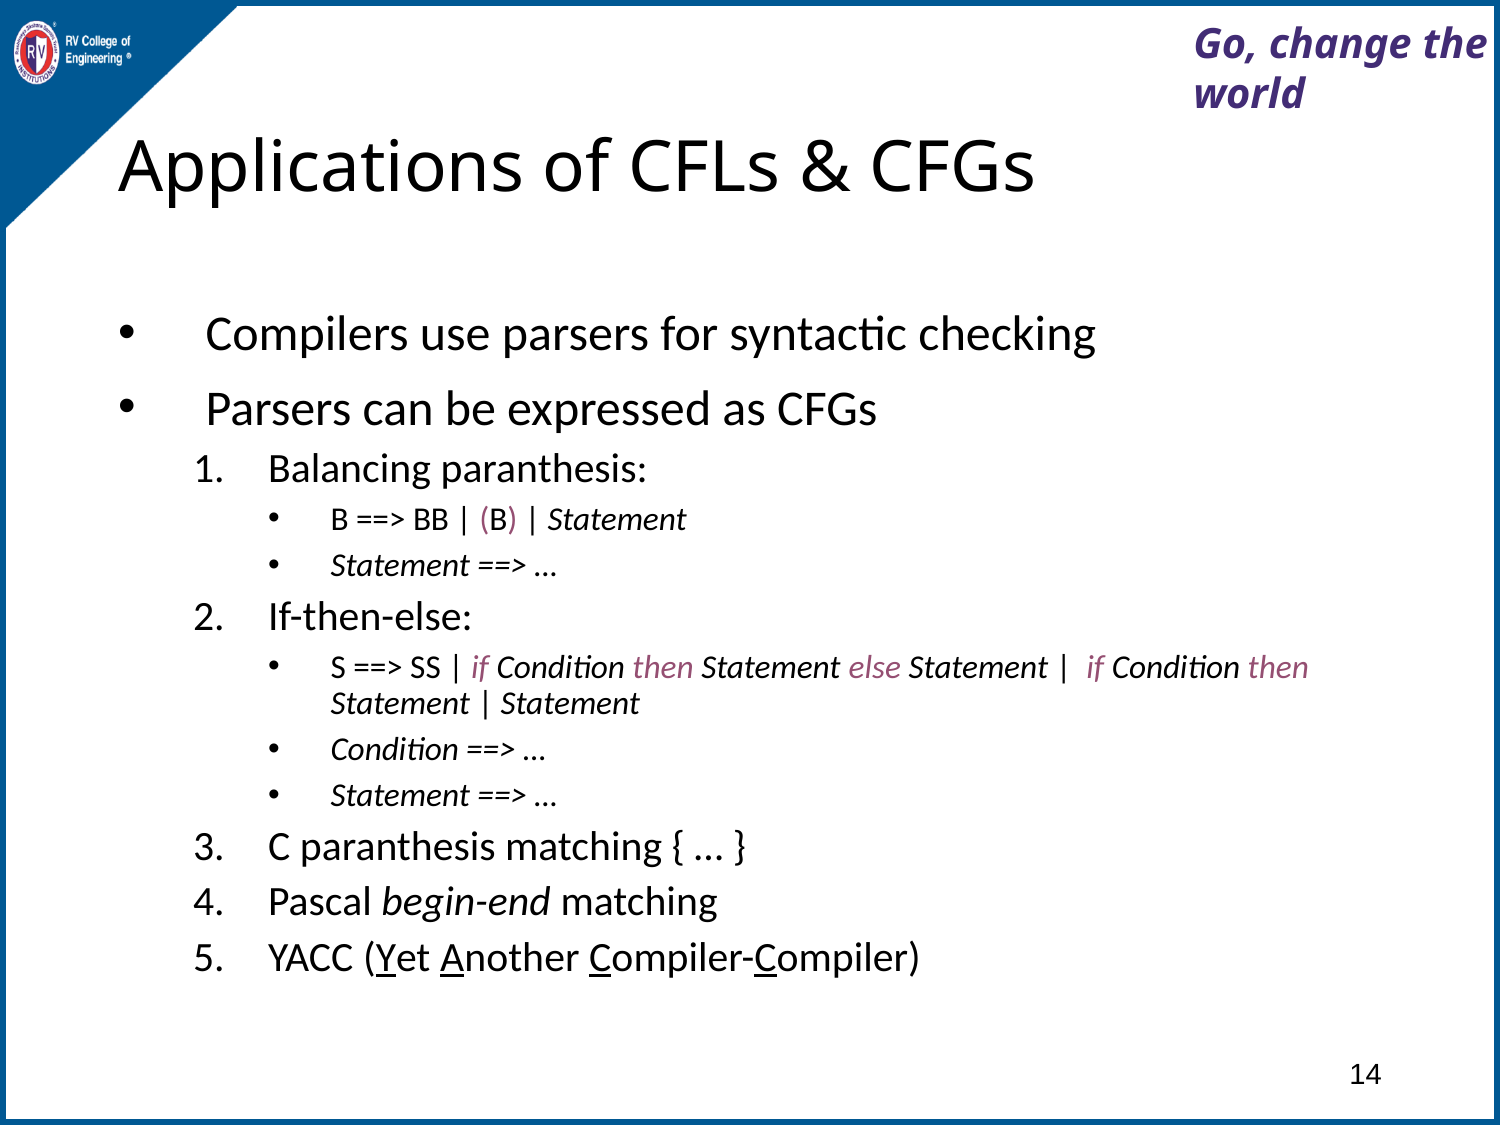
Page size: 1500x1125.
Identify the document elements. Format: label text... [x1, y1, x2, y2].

title Applications of CFLs & CFGs [103, 59, 1397, 278]
list Compilers use parsers for syntactic checking Parsers can be expressed as CFGs Balancing paranthesis: B ==> BB | (B) | Statement Statement ==> … If-then-else: S ==> SS | if Condition then Statement else Statement | if Condition then Statement | Statement Condition ==> … Statement ==> … C paranthesis matching { … } Pascal begin-end matching YACC (Yet Another Compiler-Compiler) [103, 299, 1397, 1014]
slide_number 14 [1059, 1042, 1397, 1103]
picture [1, 6, 237, 232]
